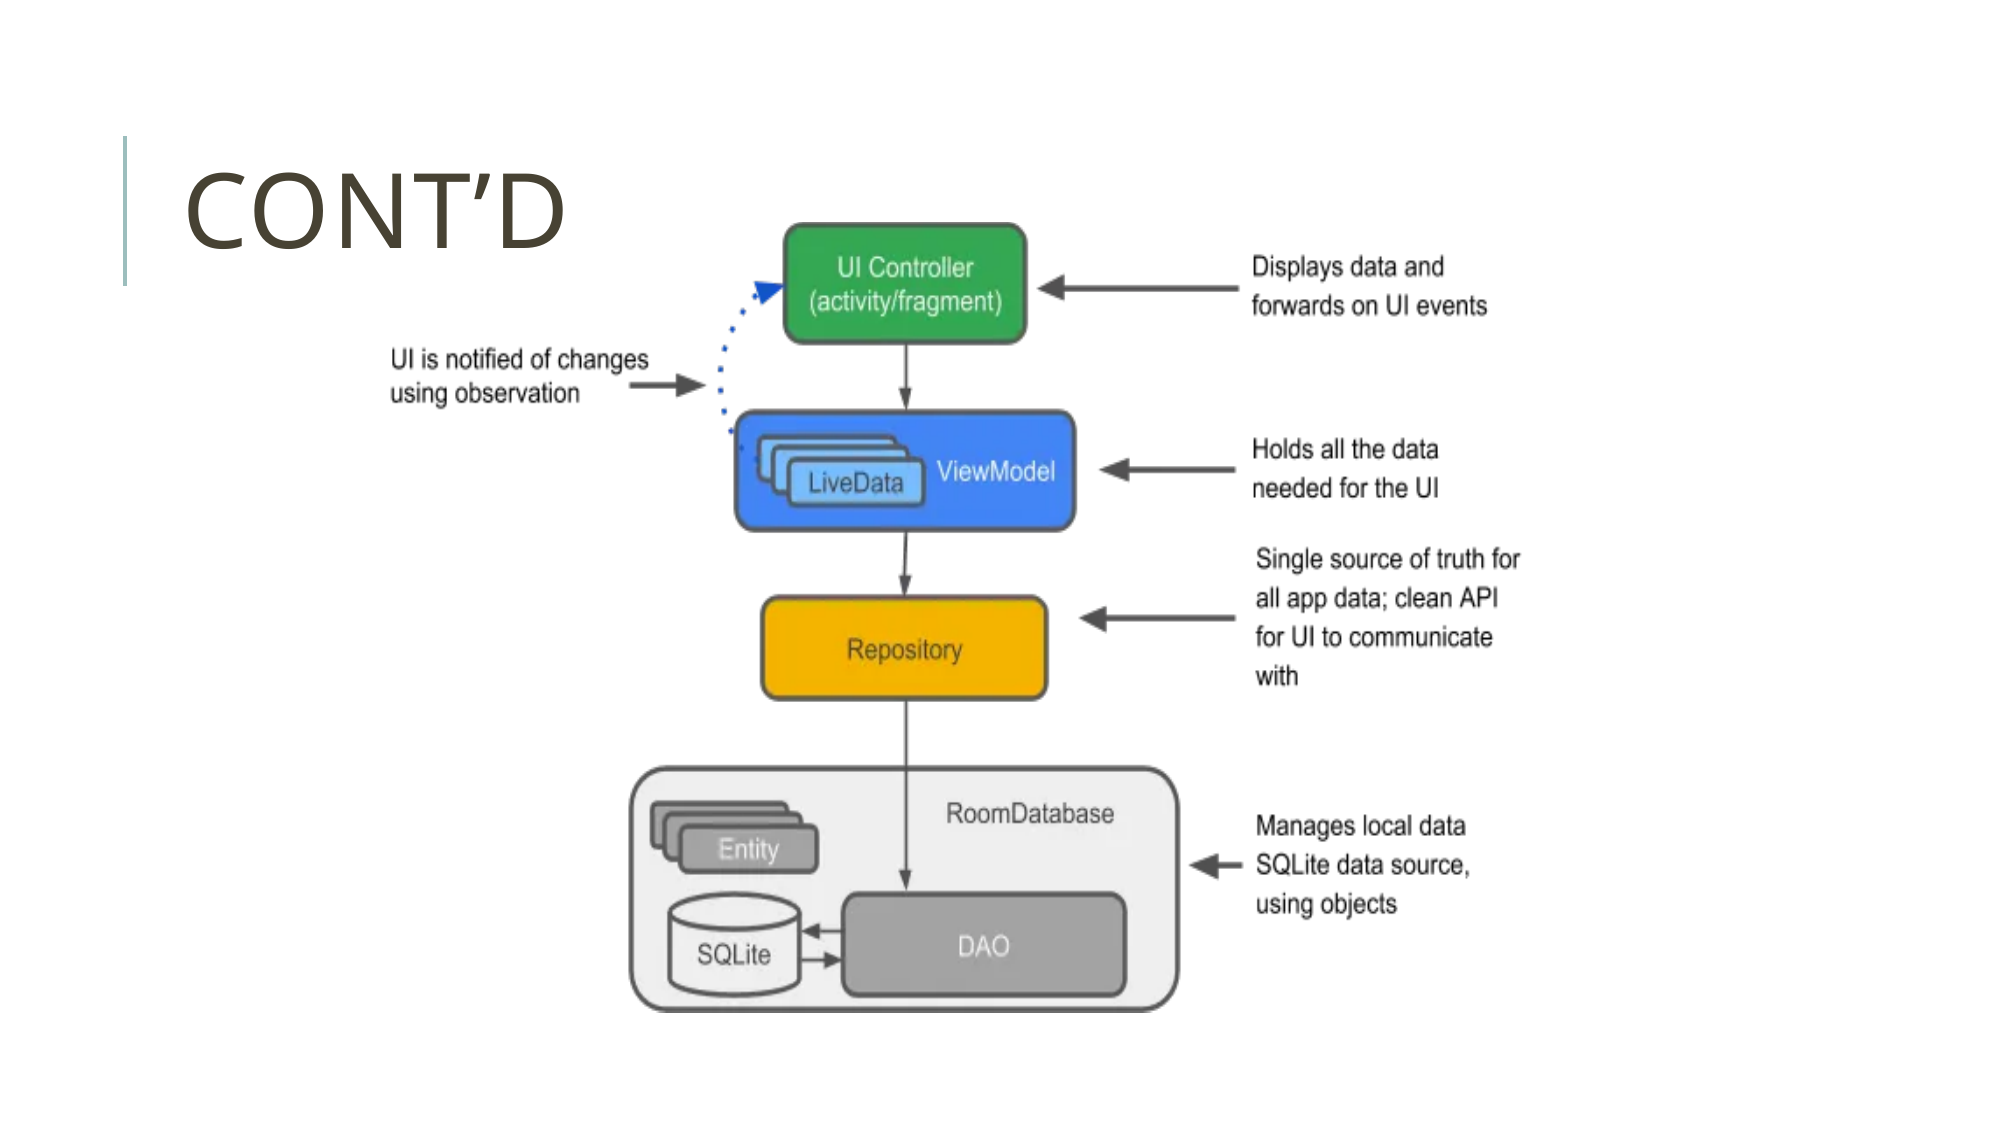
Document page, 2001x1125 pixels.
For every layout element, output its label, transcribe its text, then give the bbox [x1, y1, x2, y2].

title Cont’d [168, 96, 1763, 342]
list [377, 222, 1536, 1013]
